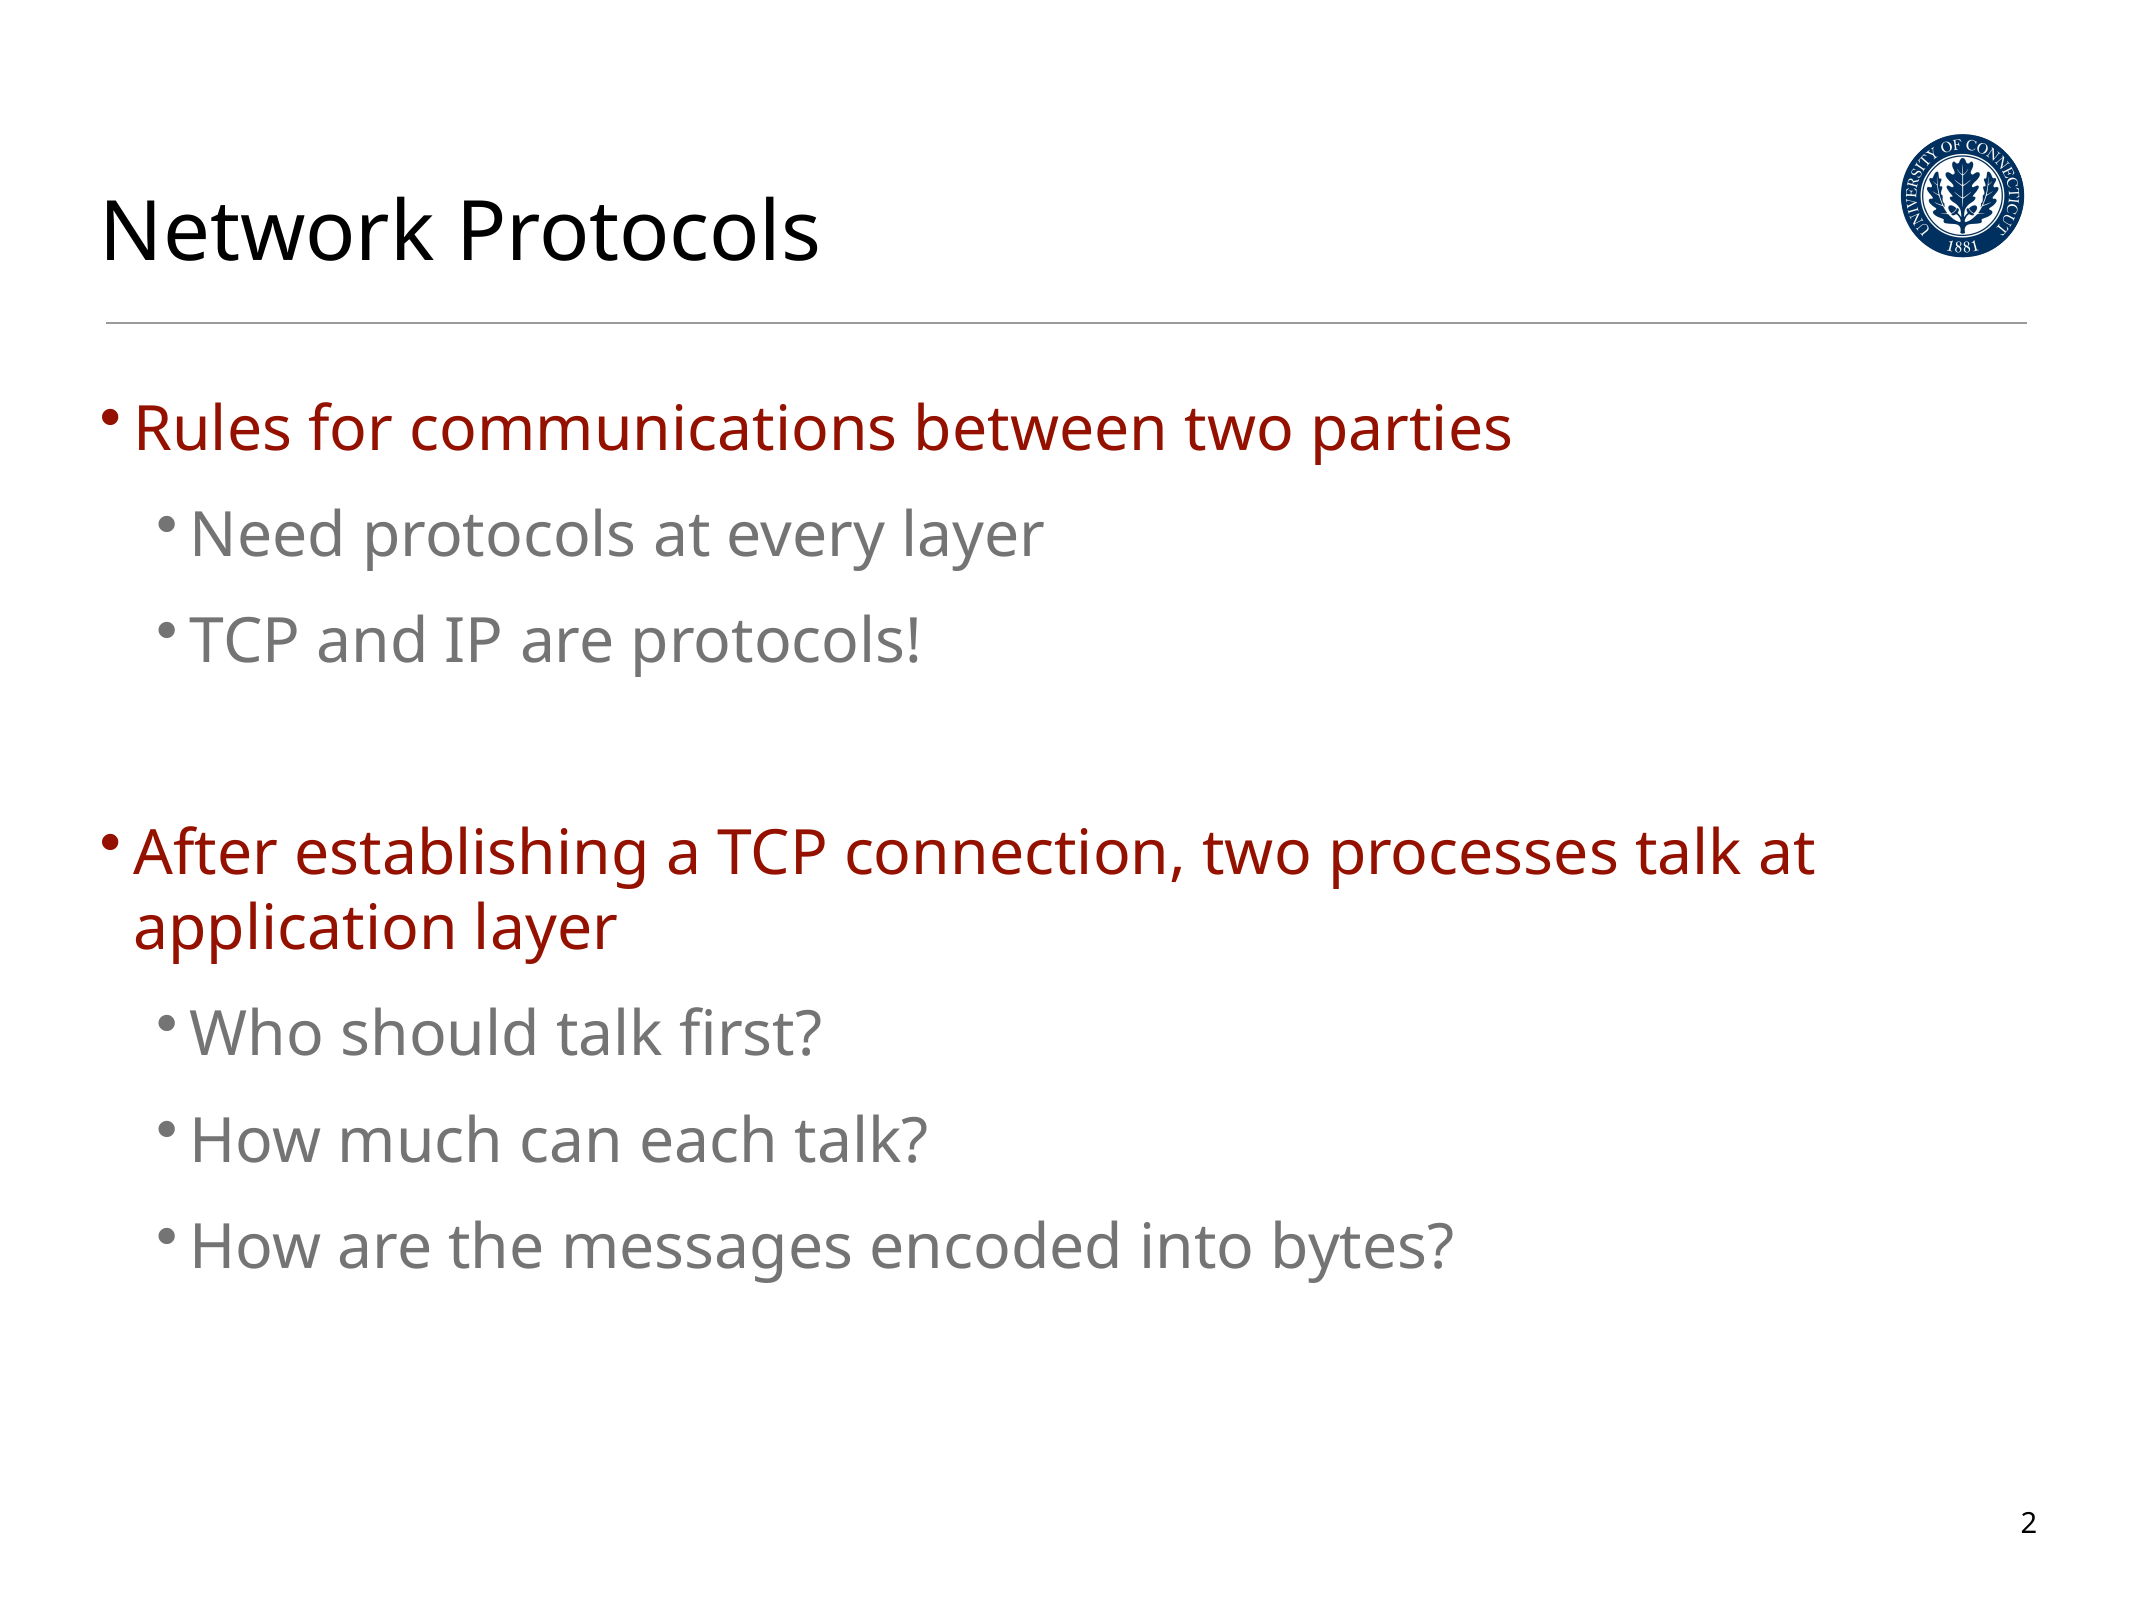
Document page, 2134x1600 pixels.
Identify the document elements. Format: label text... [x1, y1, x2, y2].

list Rules for communications between two parties Need protocols at every layer TCP and IP are protocols! After establishing a TCP connection, two processes talk at application layer Who should talk first? How much can each talk? How are the messages encoded into bytes? [93, 380, 2041, 1459]
slide_number 2 [1996, 1497, 2045, 1544]
title Network Protocols [93, 53, 2041, 284]
